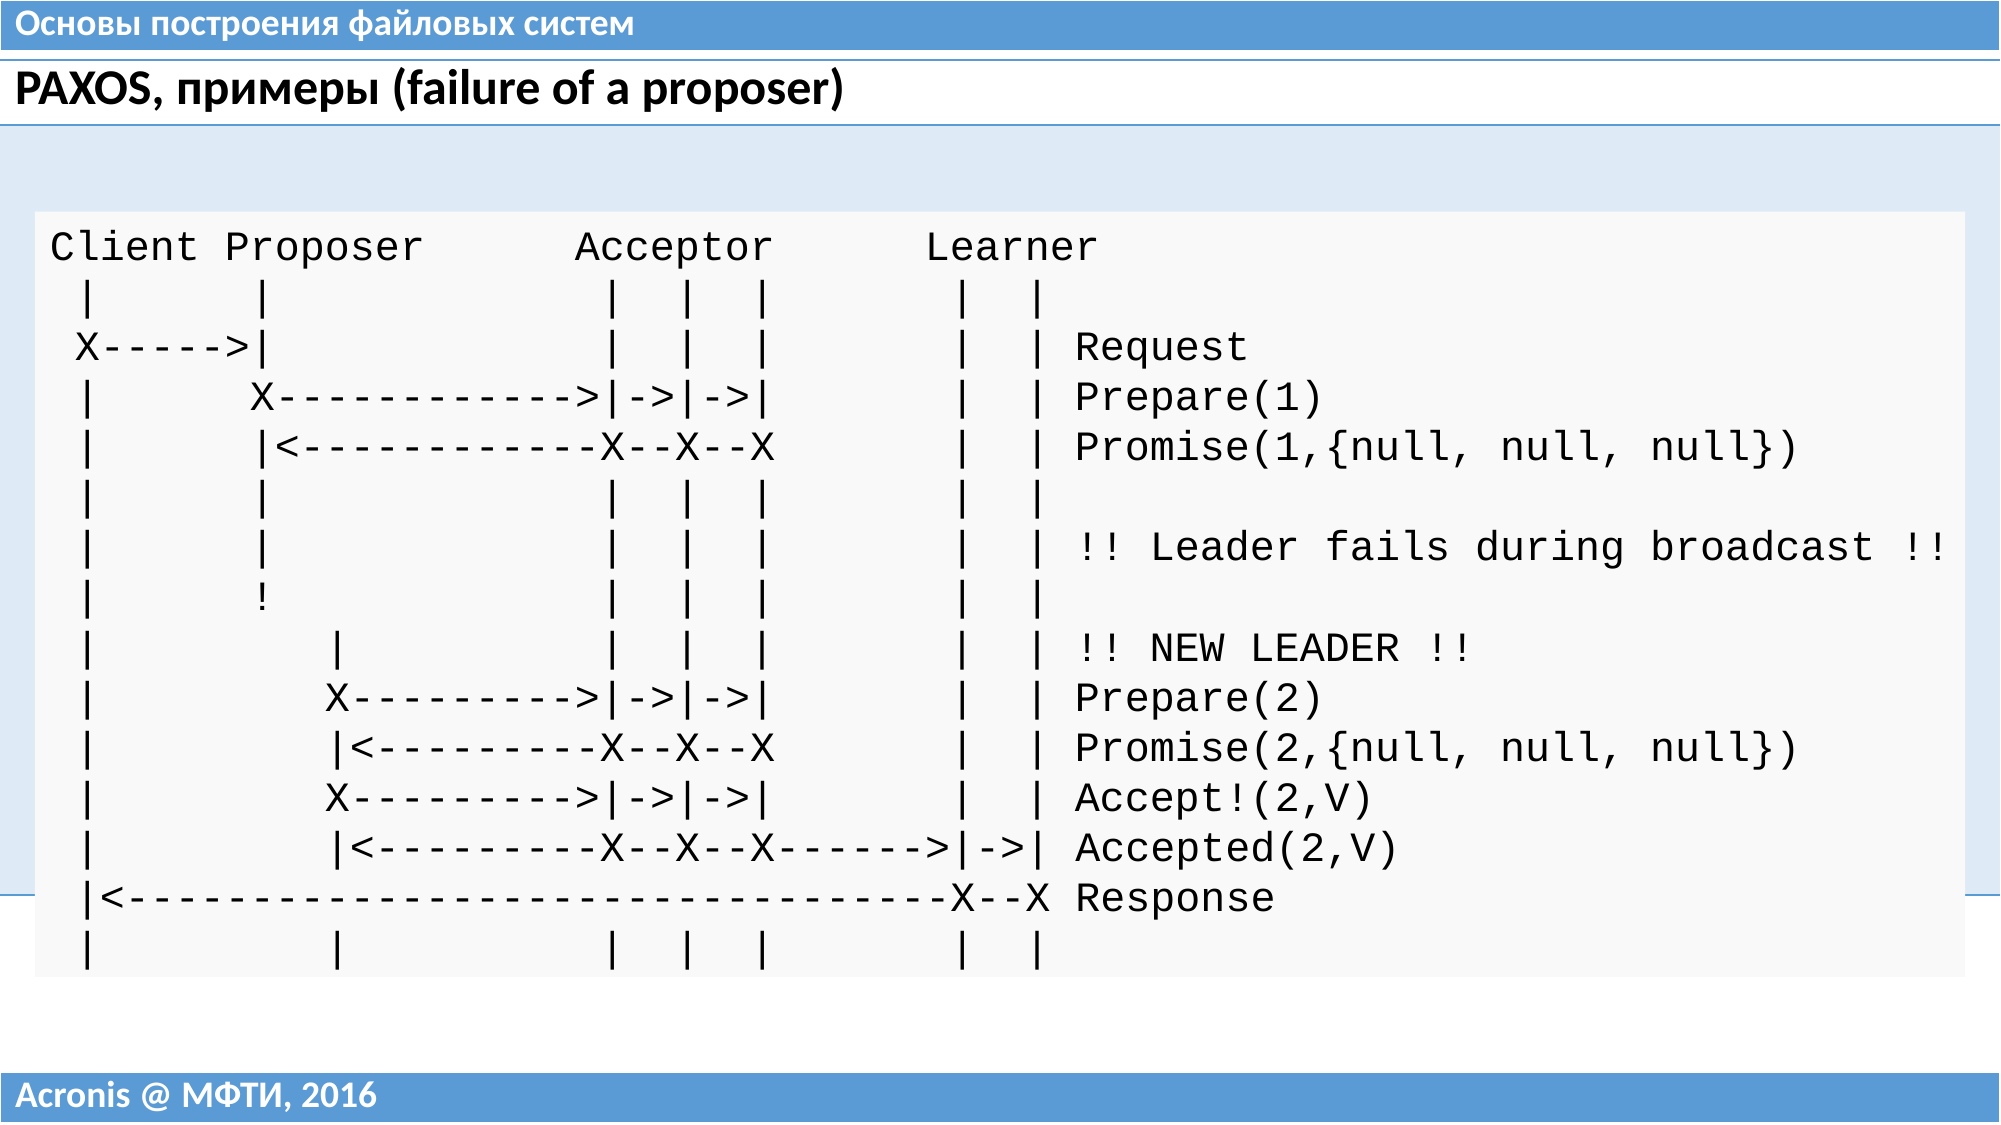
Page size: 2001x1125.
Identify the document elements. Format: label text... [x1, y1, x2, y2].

table_header Основы построения файловых систем [1, 1, 1999, 50]
table_cell [0, 126, 2000, 894]
text_box Client Proposer Acceptor Learner | | | | | | | X----->| | | | | | Request | X------------>|->|->| | | Prepare(1) | |<------------X--X--X | | Promise(1,{null, null, null}) | | | | | | | | | | | | | | !! Leader fails during broadcast !! | ! | | | | | | | | | | | | !! NEW LEADER !! | X--------->|->|->| | | Prepare(2) | |<---------X--X--X | | Promise(2,{null, null, null}) | X--------->|->|->| | | Accept!(2,V) | |<---------X--X--X------>|->| Accepted(2,V) |<---------------------------------X--X Response | | | | | | | [34, 211, 1966, 977]
table_header Acronis @ МФТИ, 2016 [1, 1073, 1999, 1122]
table_header PAXOS, примеры (failure of a proposer) [0, 61, 2000, 124]
